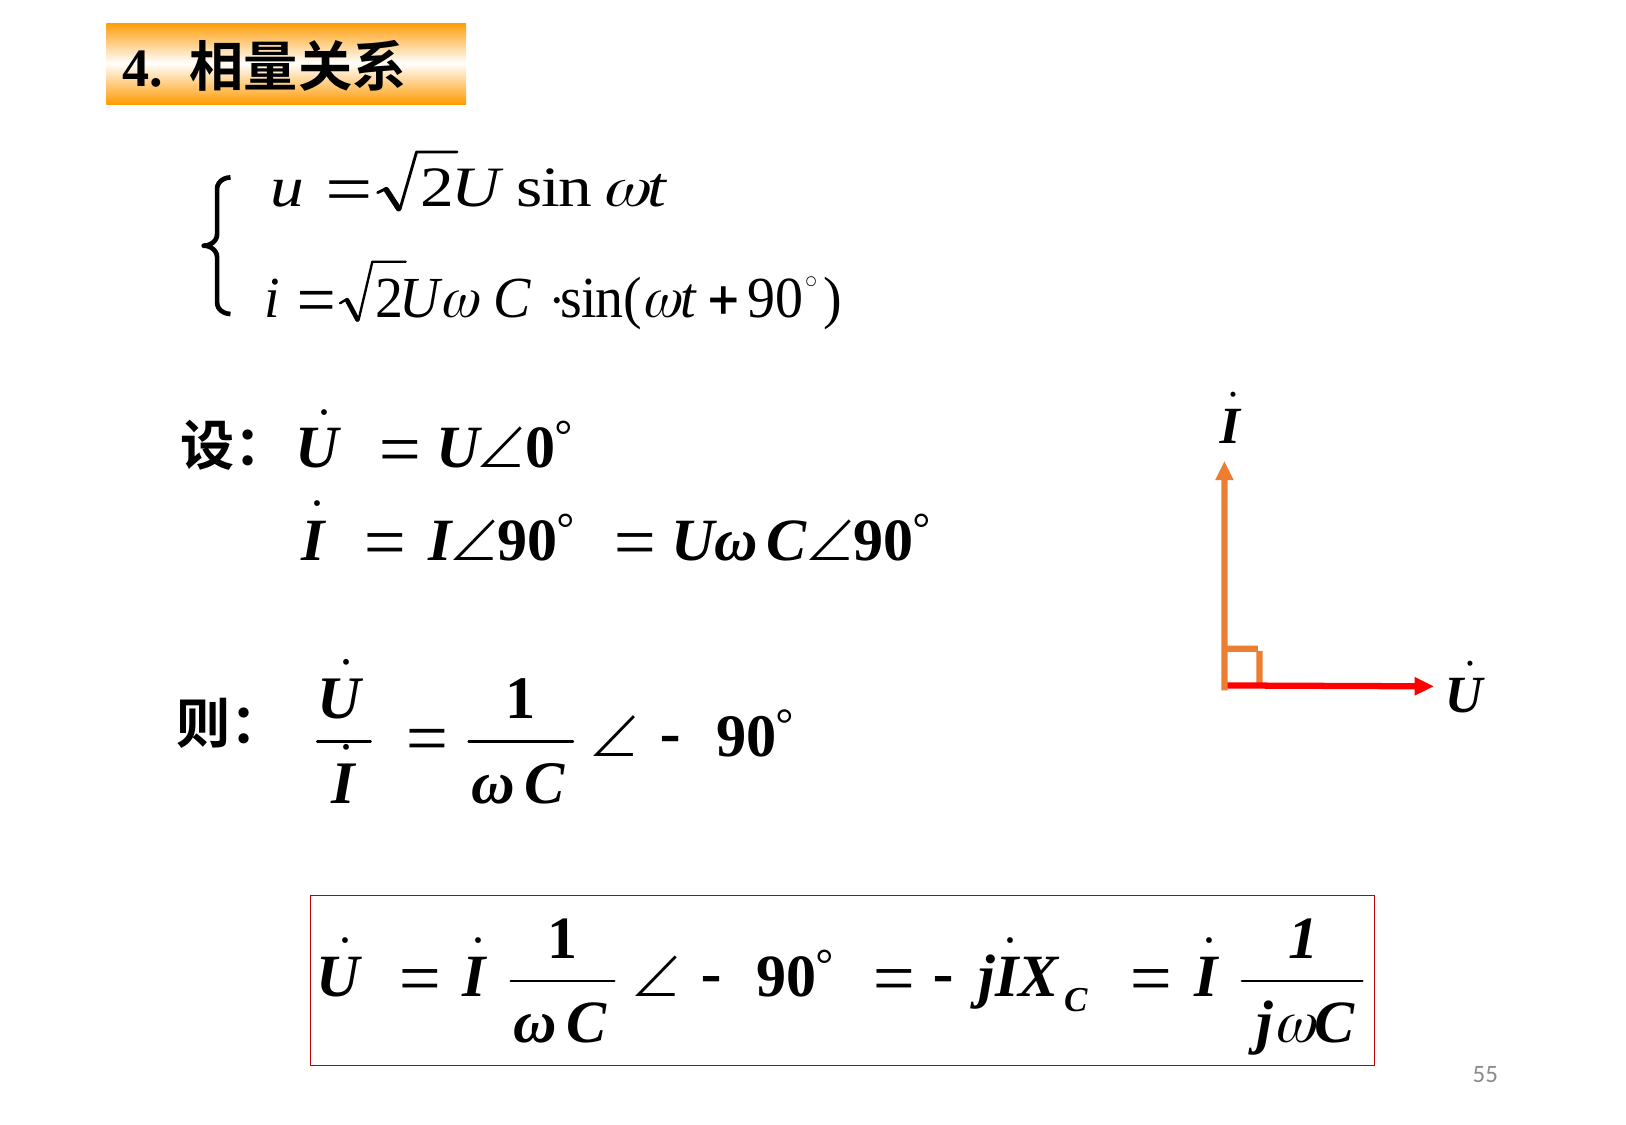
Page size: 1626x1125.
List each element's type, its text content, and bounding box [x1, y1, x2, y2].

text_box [1209, 387, 1253, 691]
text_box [203, 139, 854, 342]
slide_number 55 [1147, 1042, 1514, 1103]
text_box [1226, 655, 1497, 726]
text_box 4. 相量关系 [106, 23, 467, 105]
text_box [310, 895, 1375, 1066]
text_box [161, 650, 810, 817]
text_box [1253, 648, 1260, 655]
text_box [164, 402, 946, 573]
